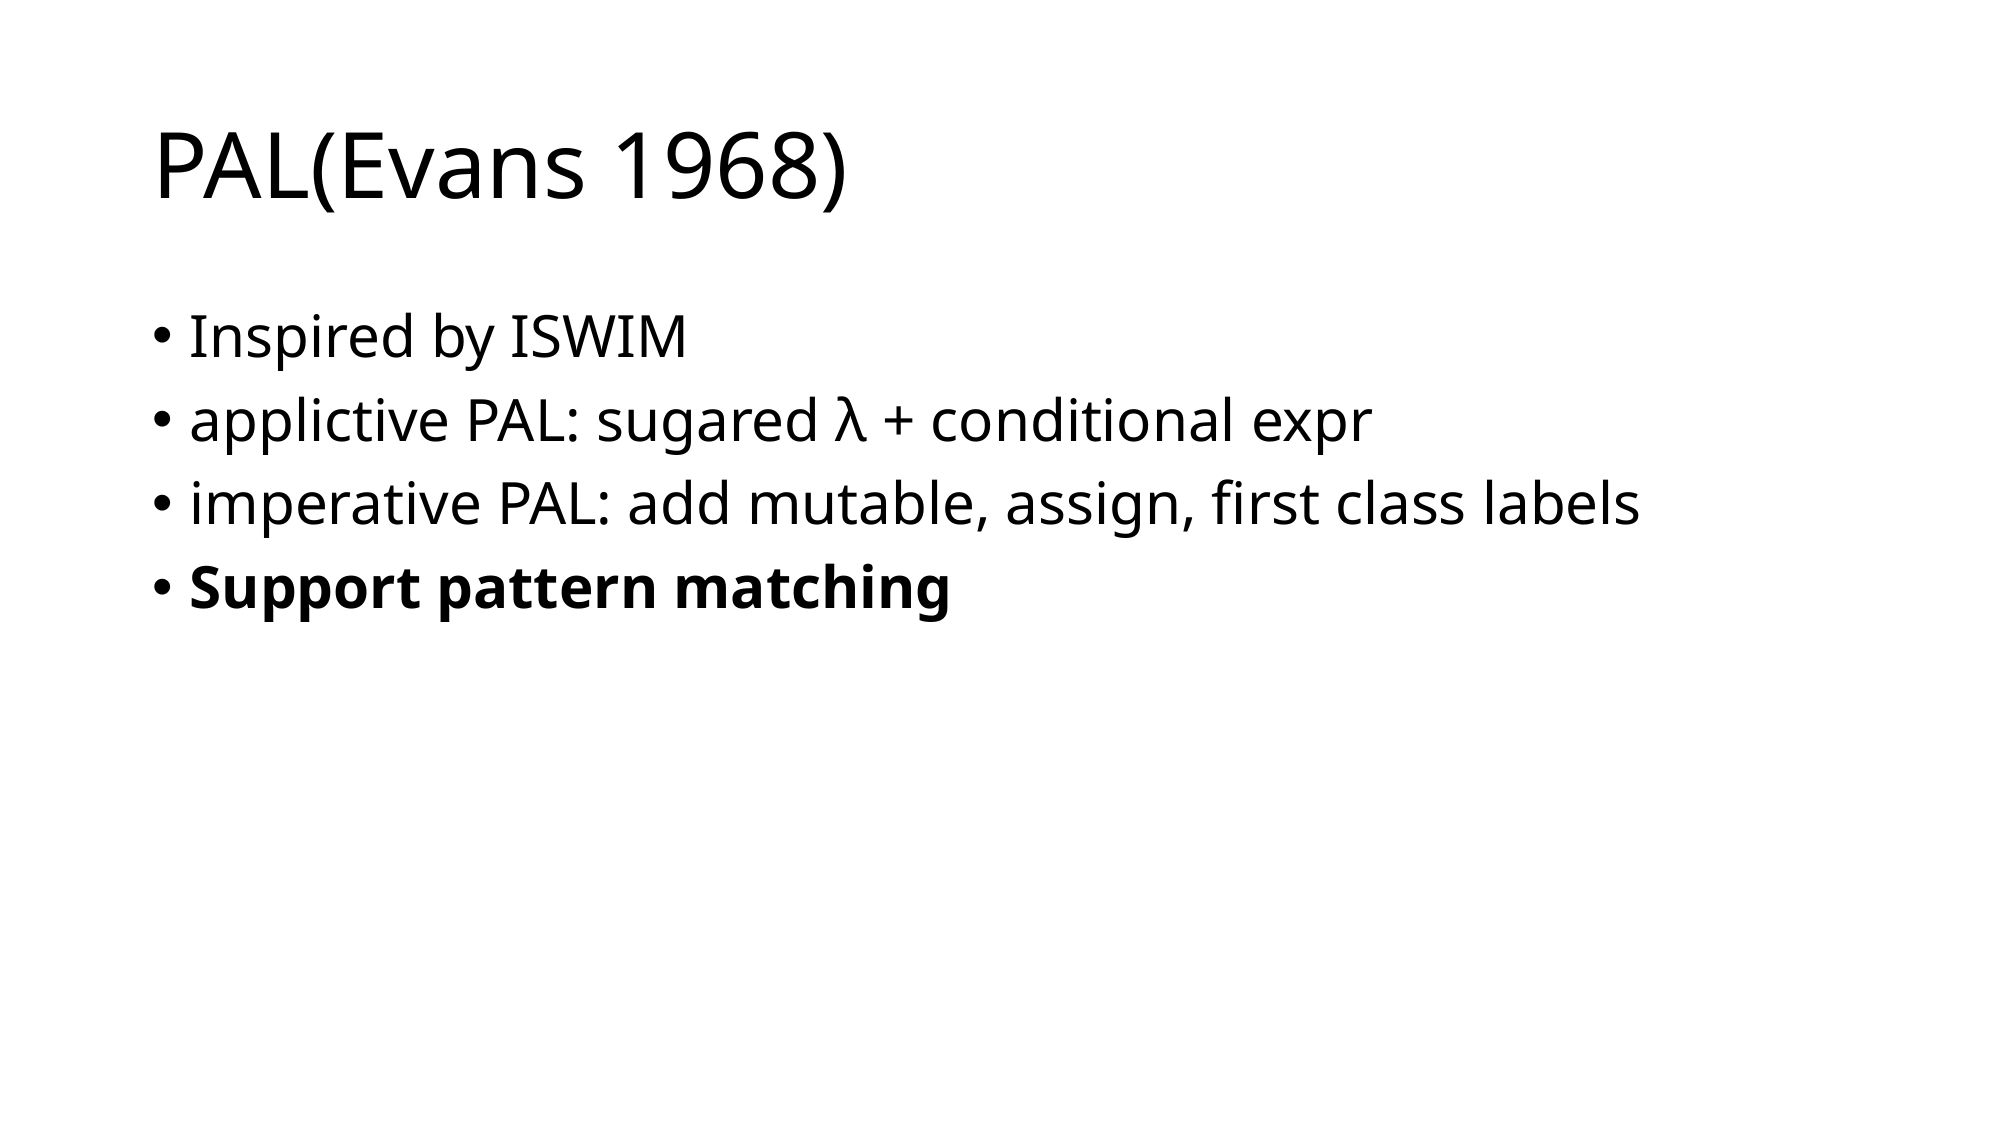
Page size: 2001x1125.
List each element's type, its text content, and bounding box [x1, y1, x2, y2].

title PAL(Evans 1968) [137, 59, 1863, 278]
list Inspired by ISWIM applictive PAL: sugared λ + conditional expr imperative PAL: add mutable, assign, first class labels Support pattern matching [137, 299, 1863, 1014]
